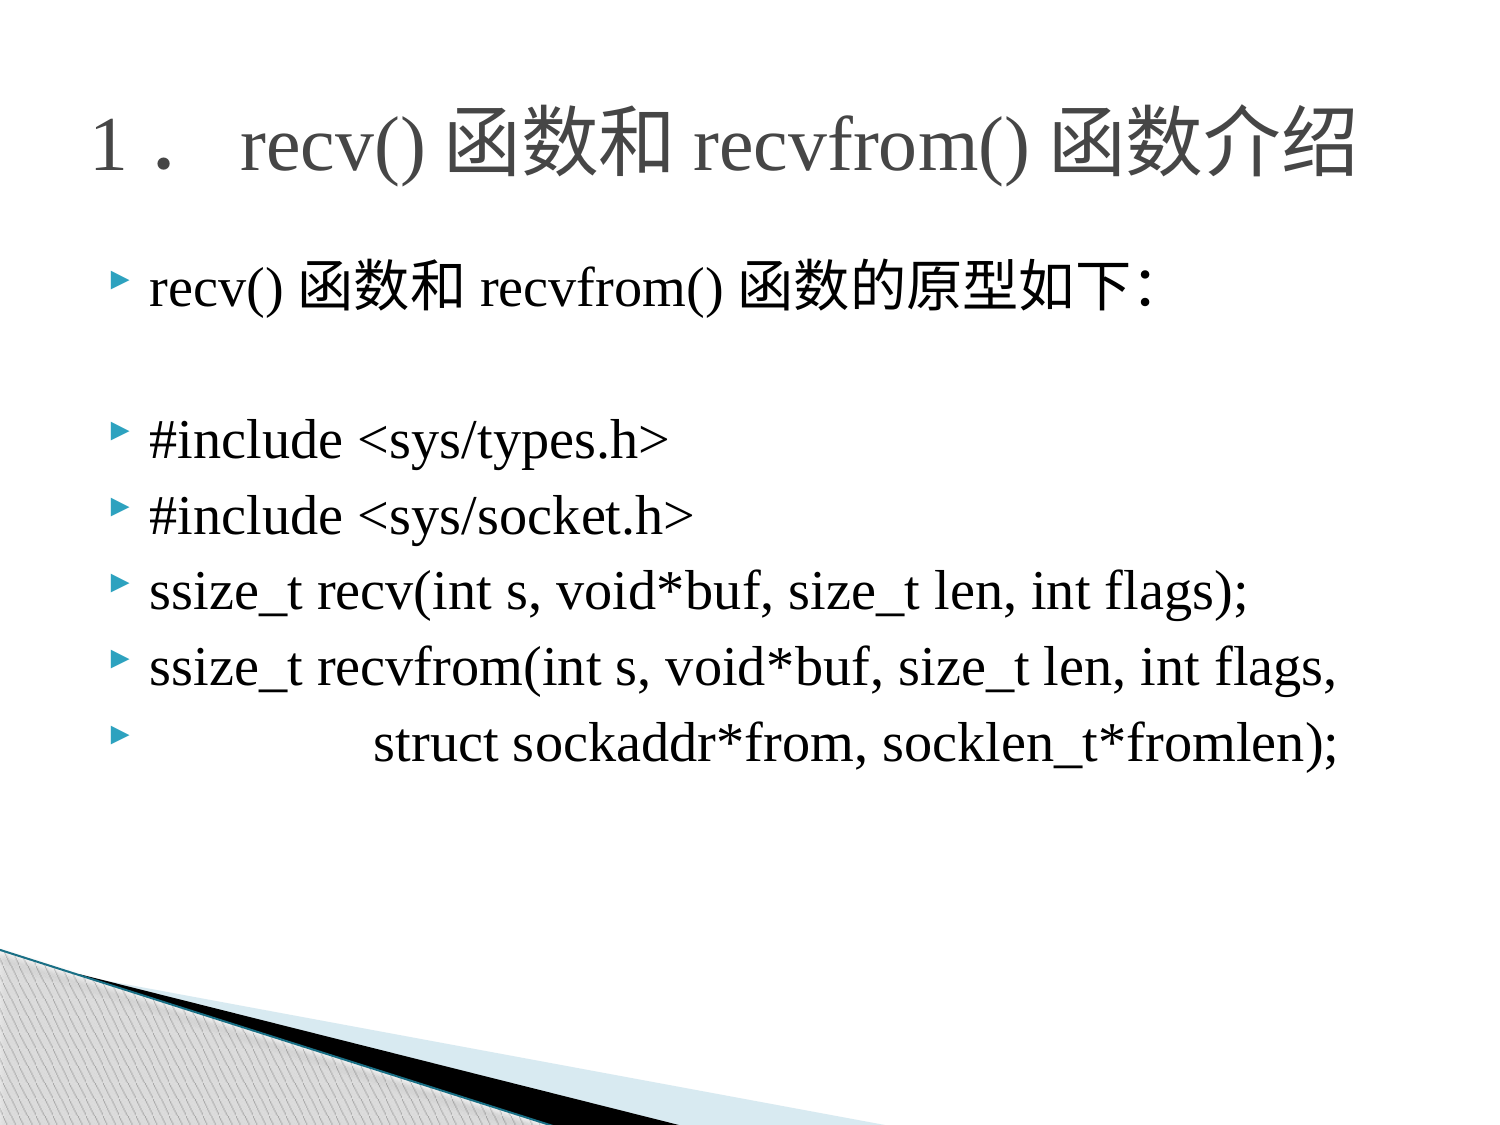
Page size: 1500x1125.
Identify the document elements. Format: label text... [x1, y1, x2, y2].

list recv()函数和recvfrom()函数的原型如下： #include <sys/types.h> #include <sys/socket.h> ssize_t recv(int s, void*buf, size_t len, int flags); ssize_t recvfrom(int s, void*buf, size_t len, int flags, struct sockaddr*from, socklen_t*fromlen); [75, 243, 1425, 986]
title 1．recv()函数和recvfrom()函数介绍 [75, 45, 1425, 233]
